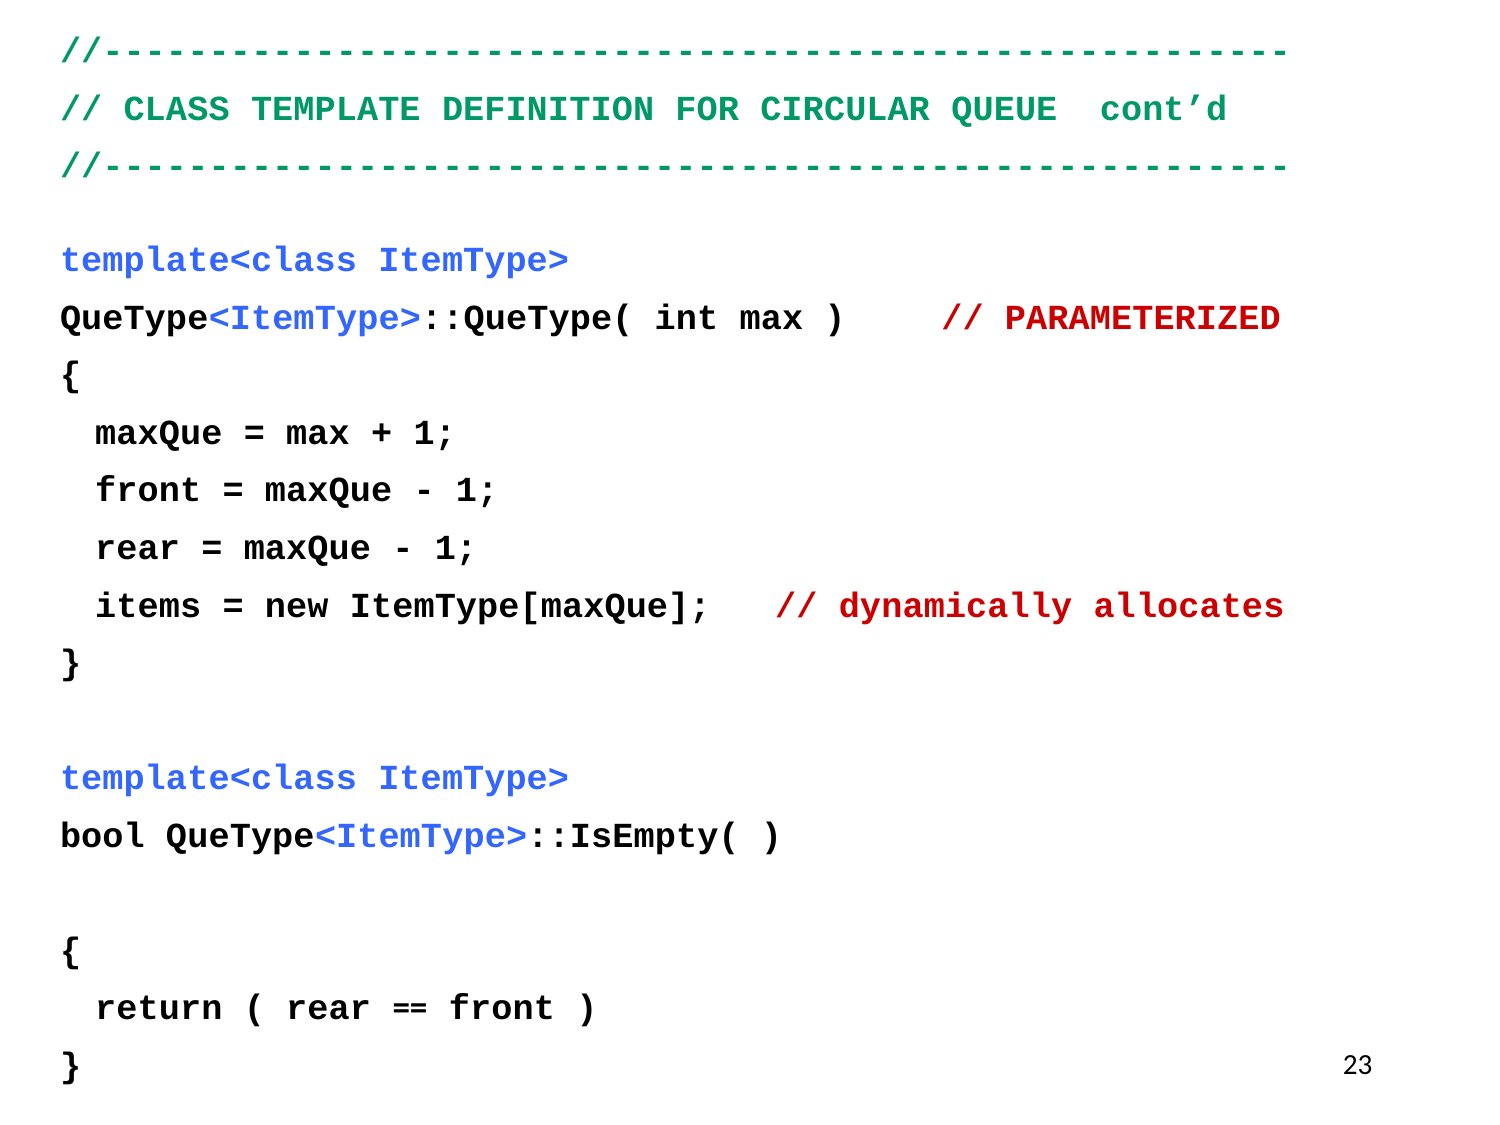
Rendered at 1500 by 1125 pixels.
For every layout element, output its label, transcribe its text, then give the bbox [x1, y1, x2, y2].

text_box 23 [1287, 1024, 1388, 1100]
list //-------------------------------------------------------- // CLASS TEMPLATE DEFINITION FOR CIRCULAR QUEUE cont’d //-------------------------------------------------------- template<class ItemType> QueType<ItemType>::QueType( int max ) // PARAMETERIZED { maxQue = max + 1; front = maxQue - 1; rear = maxQue - 1; items = new ItemType[maxQue]; // dynamically allocates } template<class ItemType> bool QueType<ItemType>::IsEmpty( ) { return ( rear == front ) } [45, 24, 1434, 1094]
